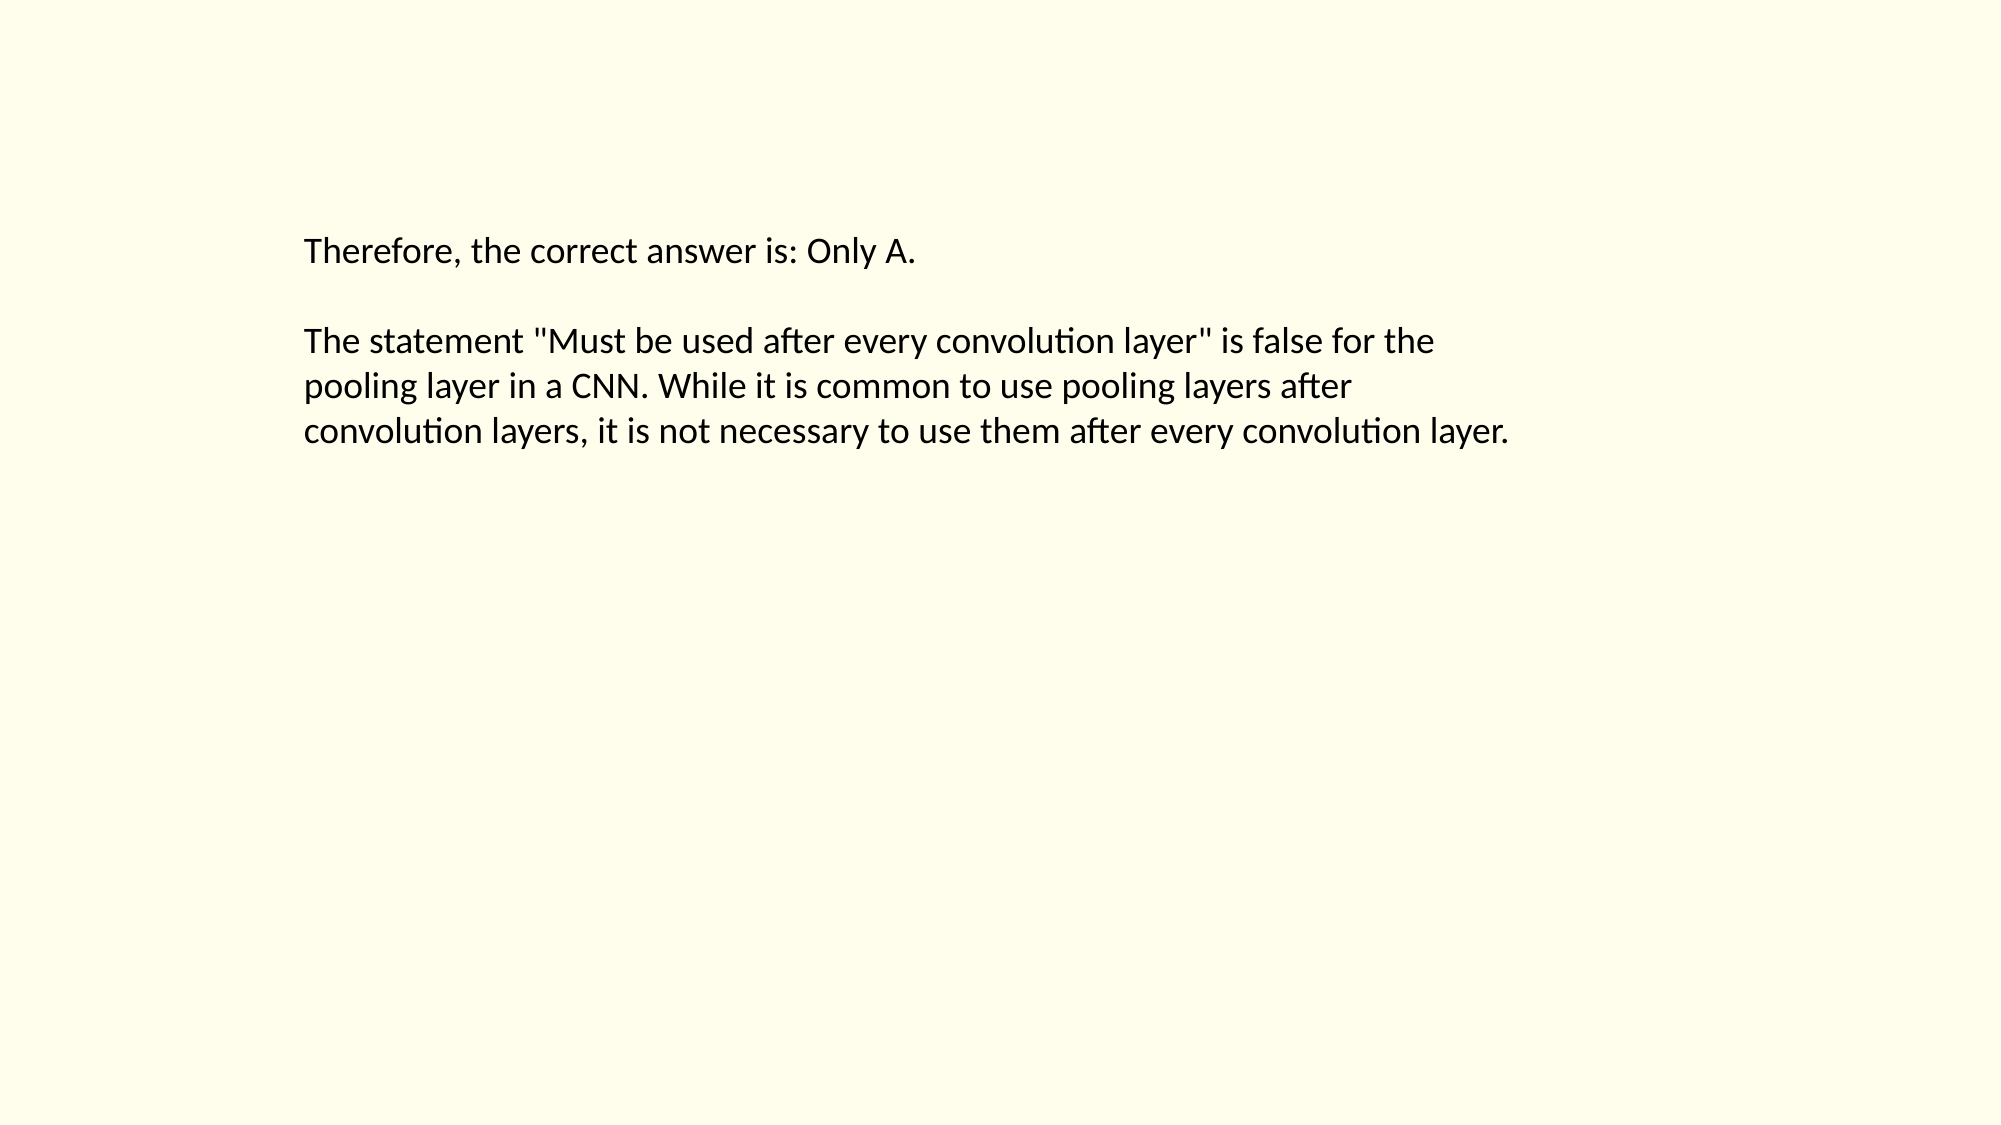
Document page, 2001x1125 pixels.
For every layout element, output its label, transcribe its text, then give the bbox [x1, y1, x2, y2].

text_box Therefore, the correct answer is: Only A. The statement "Must be used after every convolution layer" is false for the pooling layer in a CNN. While it is common to use pooling layers after convolution layers, it is not necessary to use them after every convolution layer. [289, 173, 1536, 503]
